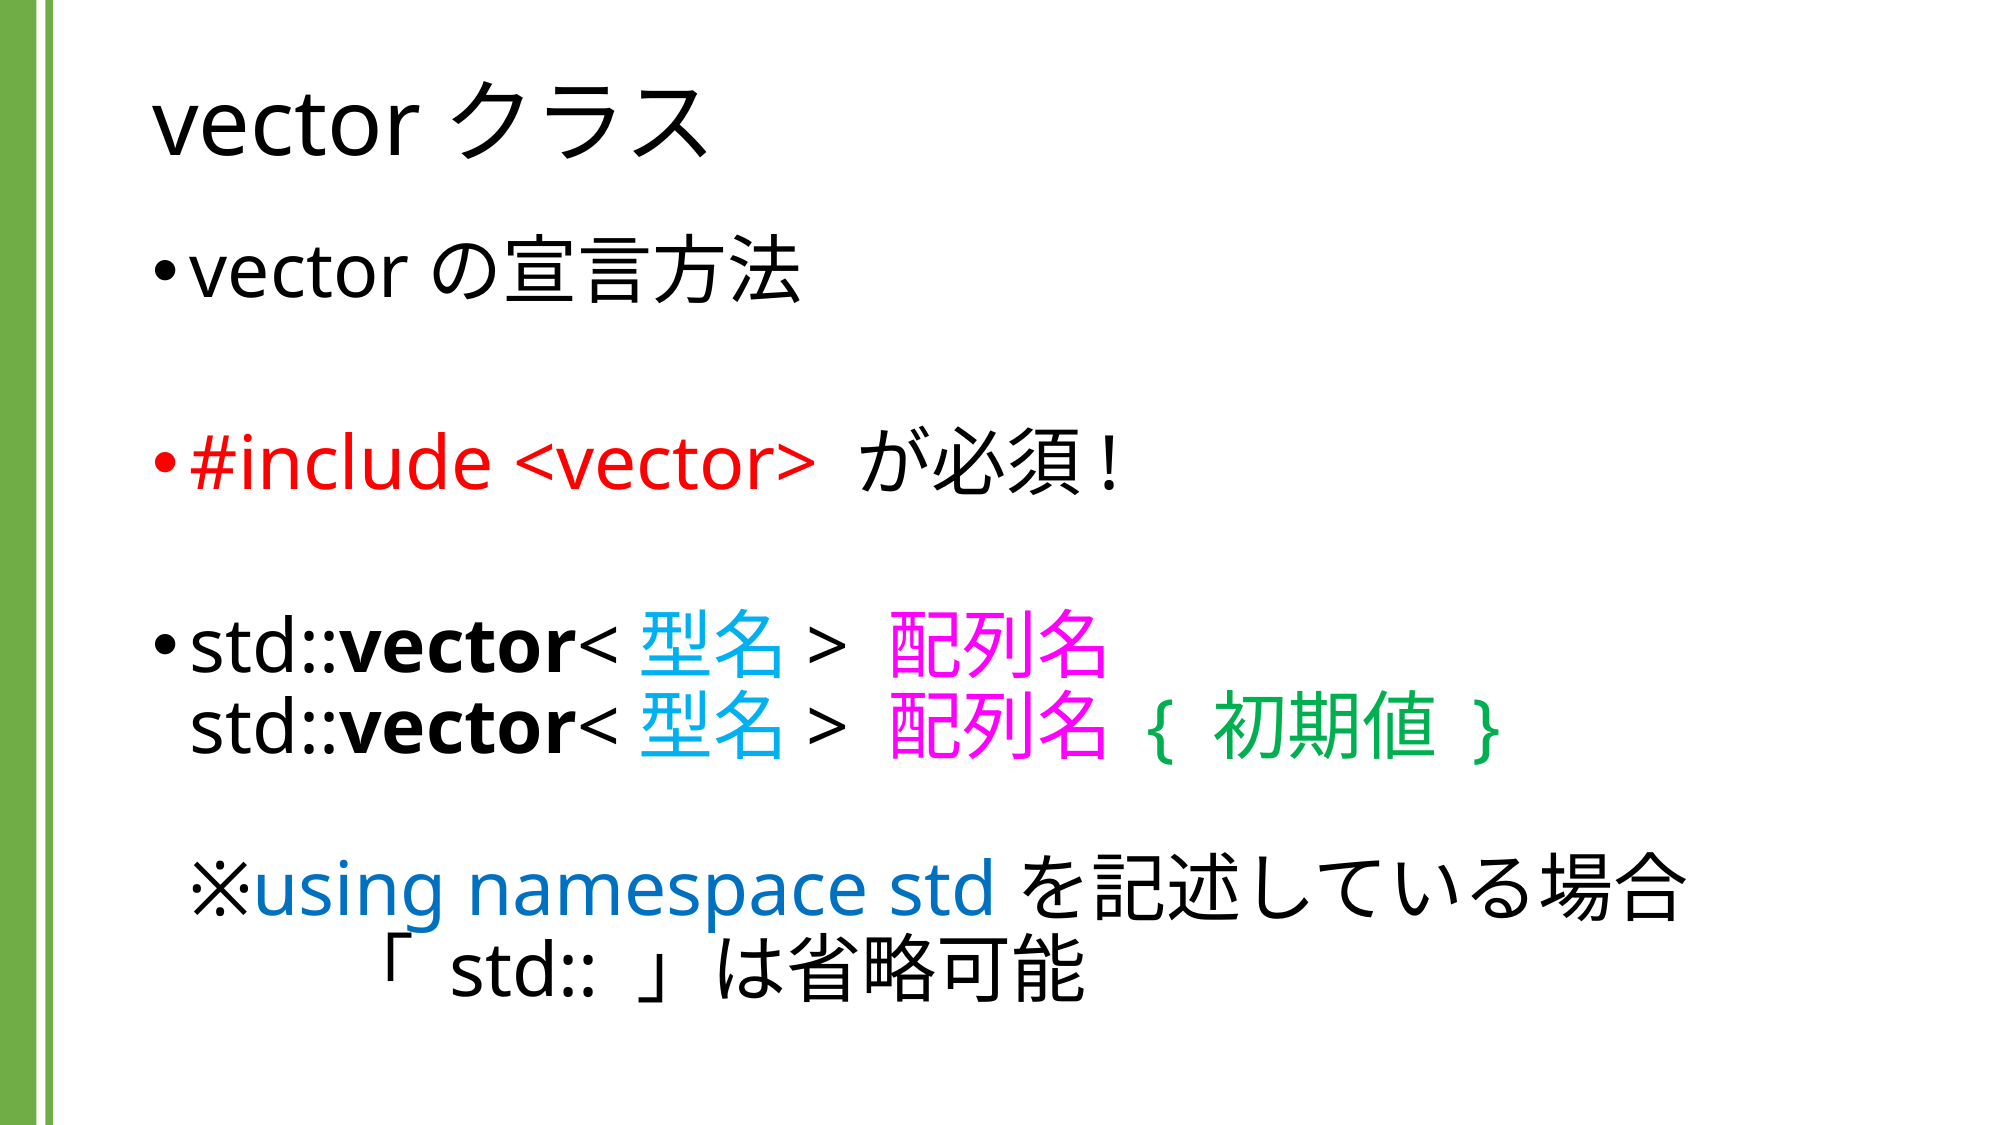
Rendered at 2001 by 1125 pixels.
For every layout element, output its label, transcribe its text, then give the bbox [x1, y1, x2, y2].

list vectorの宣言方法 #include <vector> が必須! std::vector<型名> 配列名 std::vector<型名> 配列名 { 初期値 } ※using namespace stdを記述している場合 「 std:: 」は省略可能 [137, 225, 1863, 1043]
title vectorクラス [137, 59, 1863, 191]
